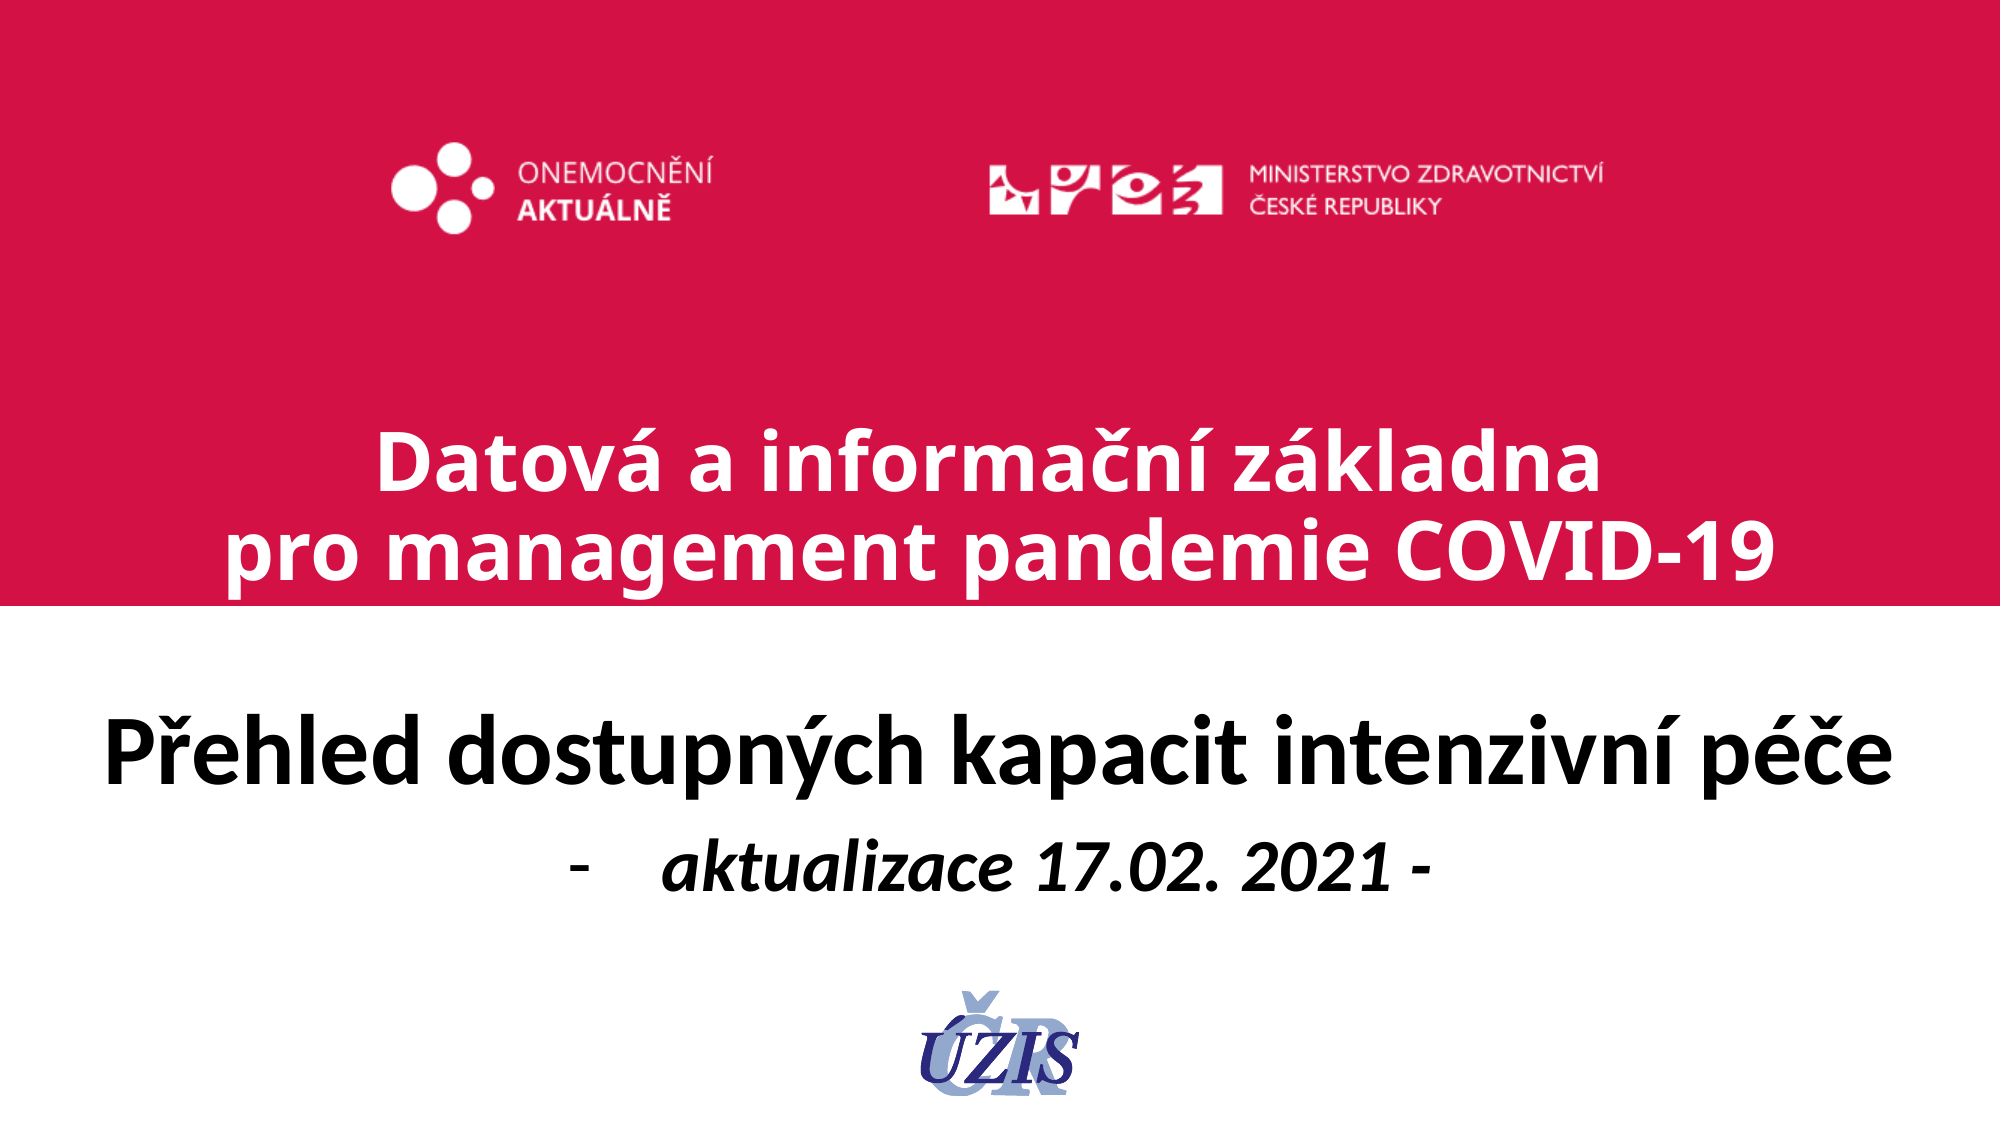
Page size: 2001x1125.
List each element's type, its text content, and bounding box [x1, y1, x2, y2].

title Datová a informační základna pro management pandemie COVID-19 [0, 410, 2000, 606]
subtitle Přehled dostupných kapacit intenzivní péče aktualizace 17.02. 2021 - [69, 674, 1931, 932]
